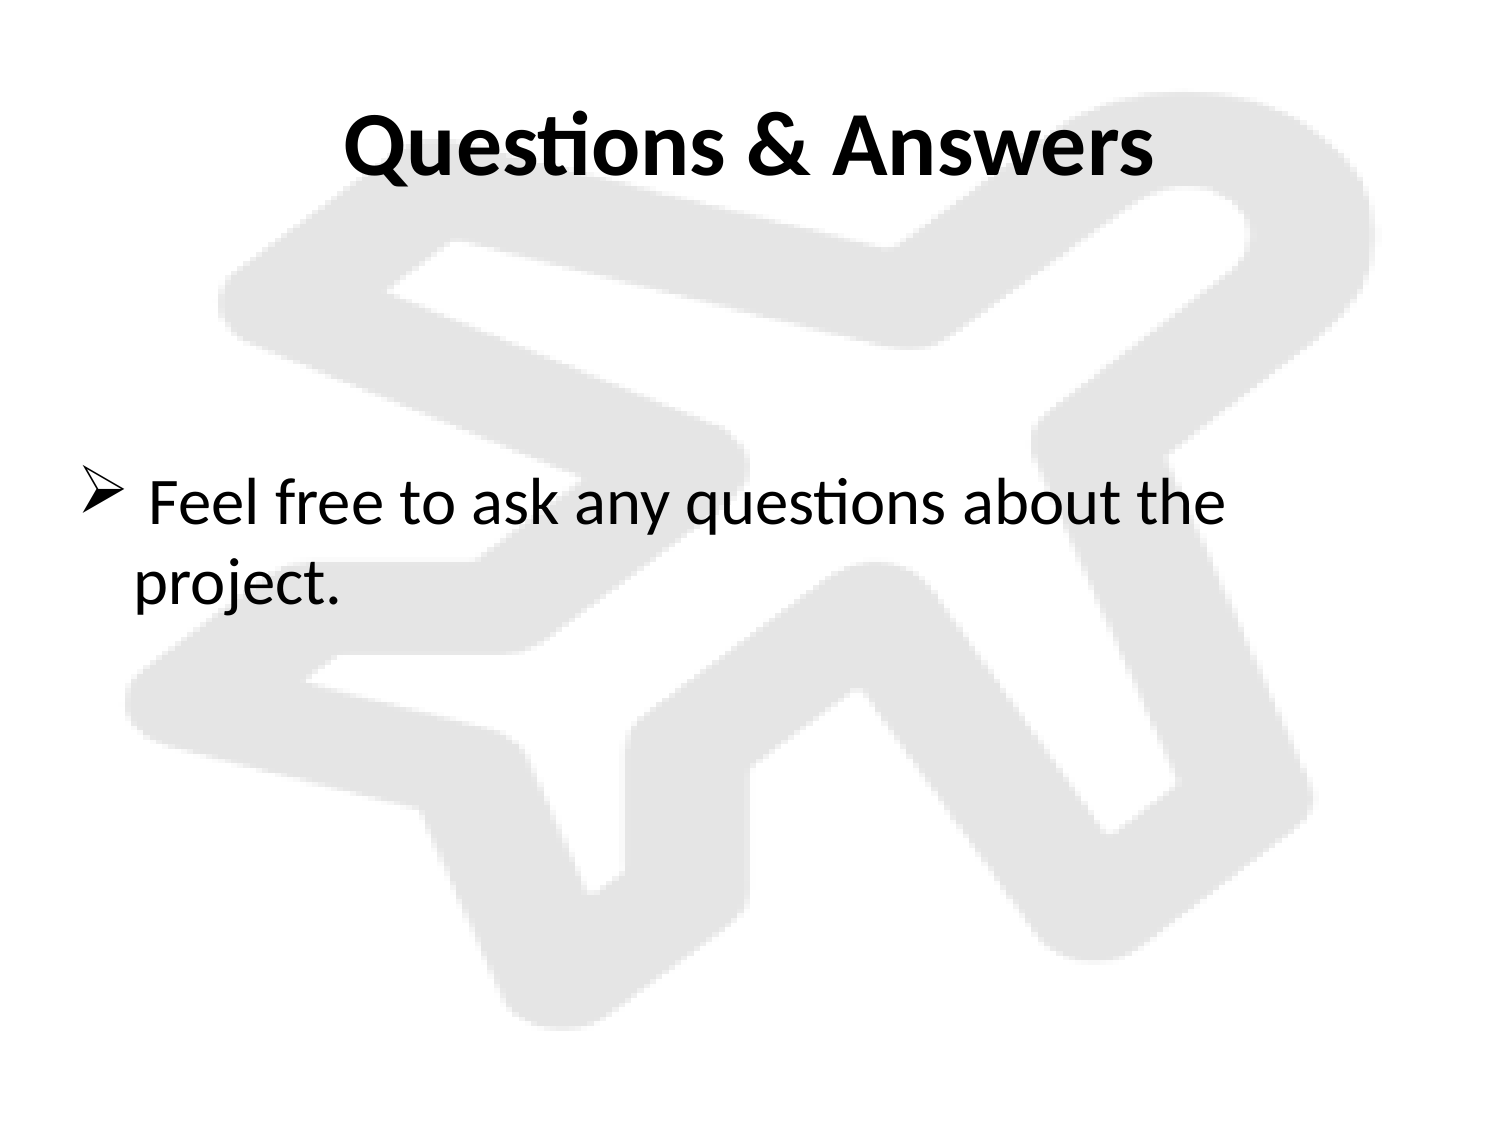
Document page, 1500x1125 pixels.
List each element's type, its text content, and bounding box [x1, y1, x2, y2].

list Feel free to ask any questions about the project. [62, 450, 1413, 713]
title Questions & Answers [75, 45, 1425, 233]
